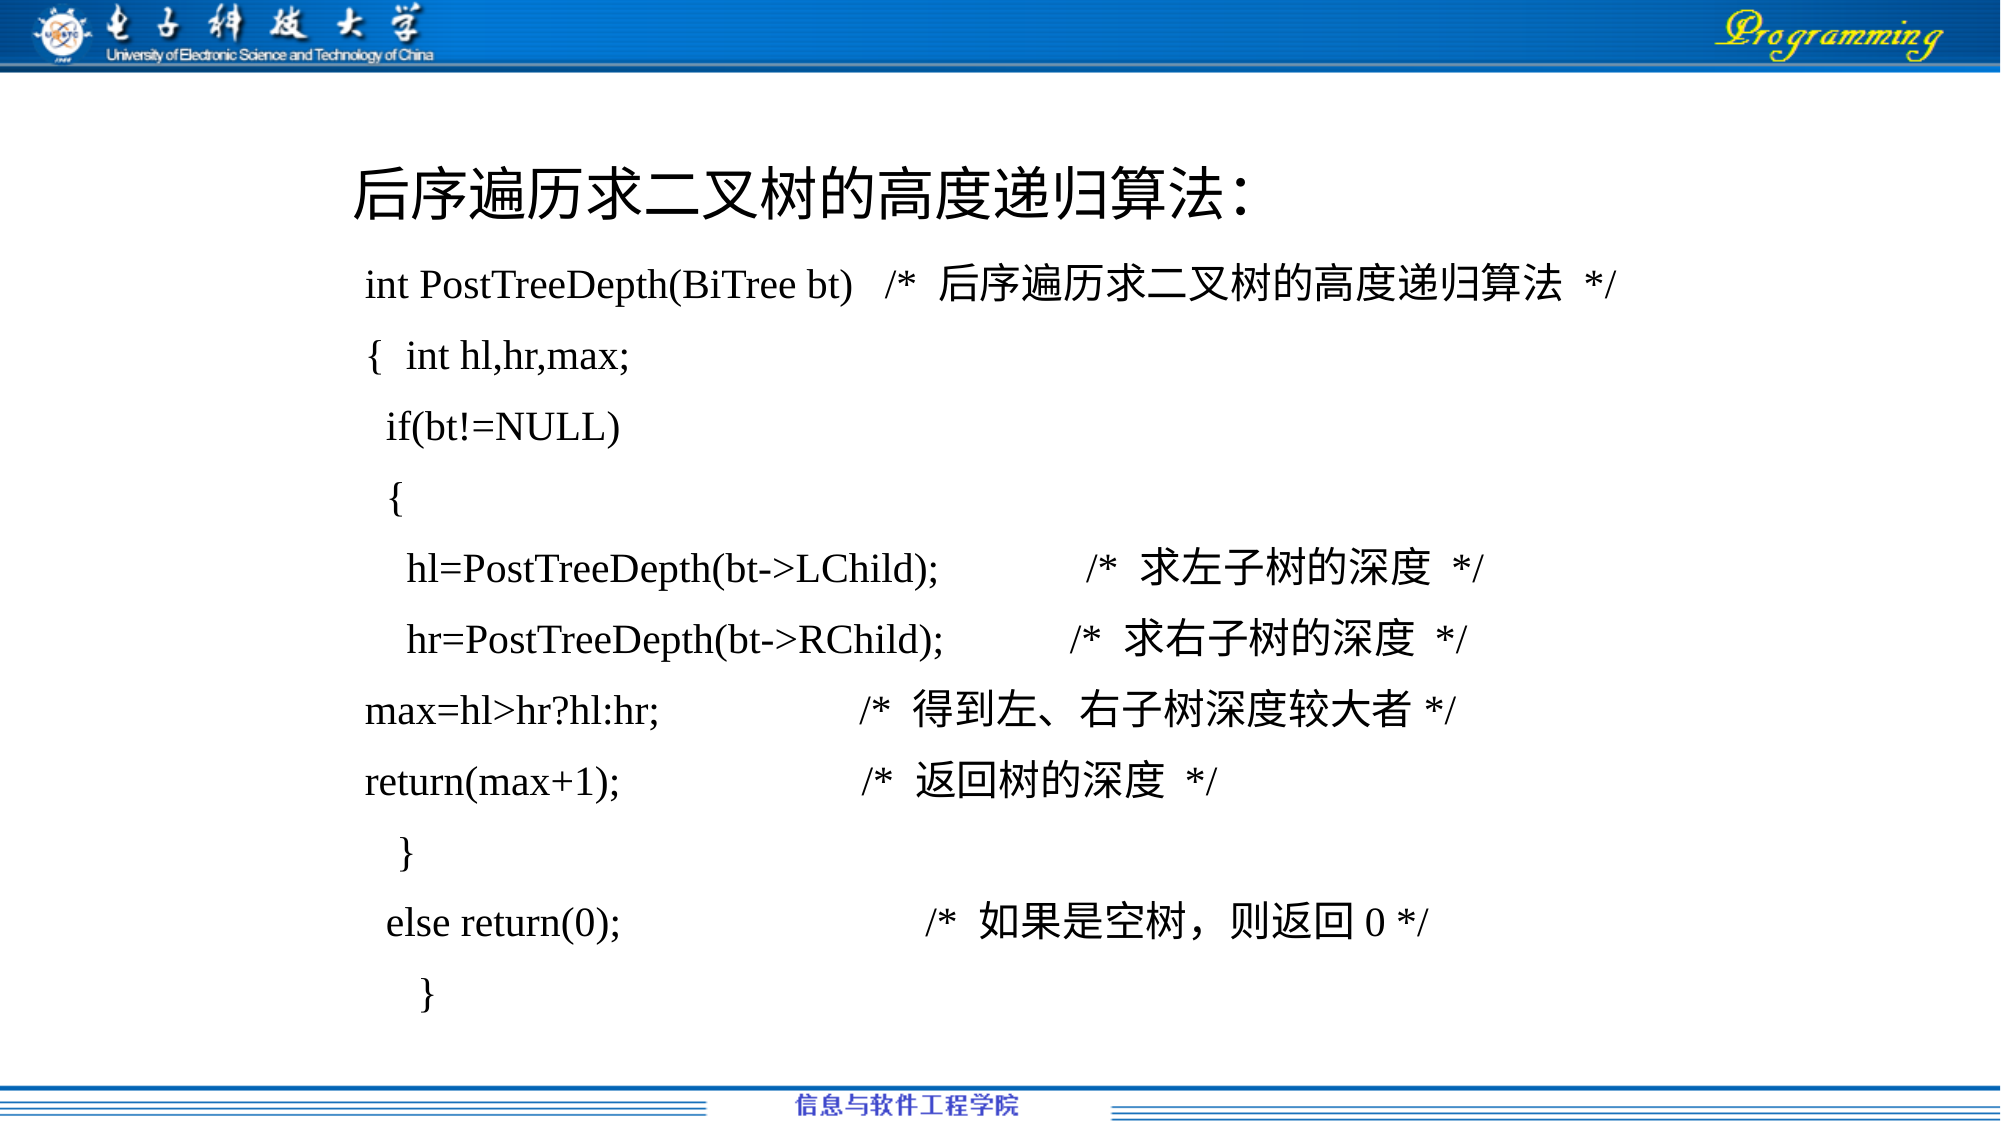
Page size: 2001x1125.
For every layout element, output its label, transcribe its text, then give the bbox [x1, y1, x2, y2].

text_box 后序遍历求二叉树的高度递归算法： [337, 149, 1713, 235]
picture [0, 0, 2001, 1125]
text_box int PostTreeDepth(BiTree bt) /* 后序遍历求二叉树的高度递归算法 */ { int hl,hr,max; if(bt!=NULL) { hl=PostTreeDepth(bt->LChild); /* 求左子树的深度 */ hr=PostTreeDepth(bt->RChild); /* 求右子树的深度 */ max=hl>hr?hl:hr; /* 得到左、右子树深度较大者*/ return(max+1); /* 返回树的深度 */ } else return(0); /* 如果是空树，则返回0 */ } [349, 249, 1700, 1024]
